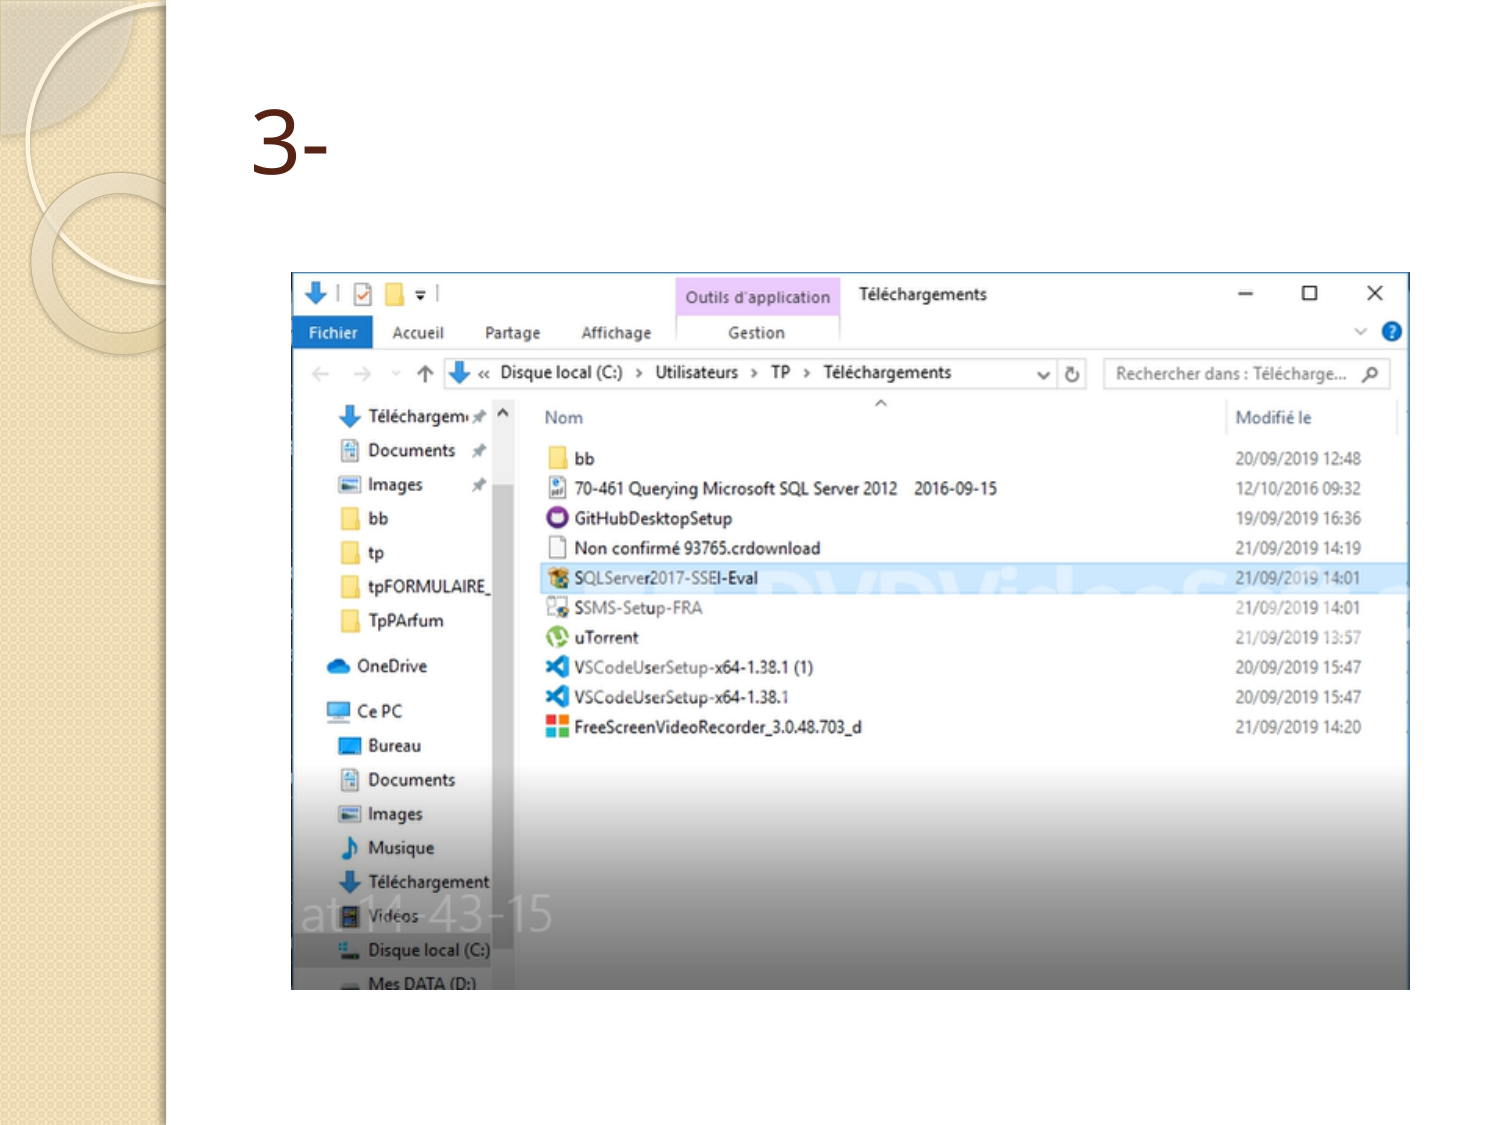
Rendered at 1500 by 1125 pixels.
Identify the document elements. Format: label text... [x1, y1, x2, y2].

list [291, 272, 1410, 991]
title 3- [235, 45, 1466, 233]
